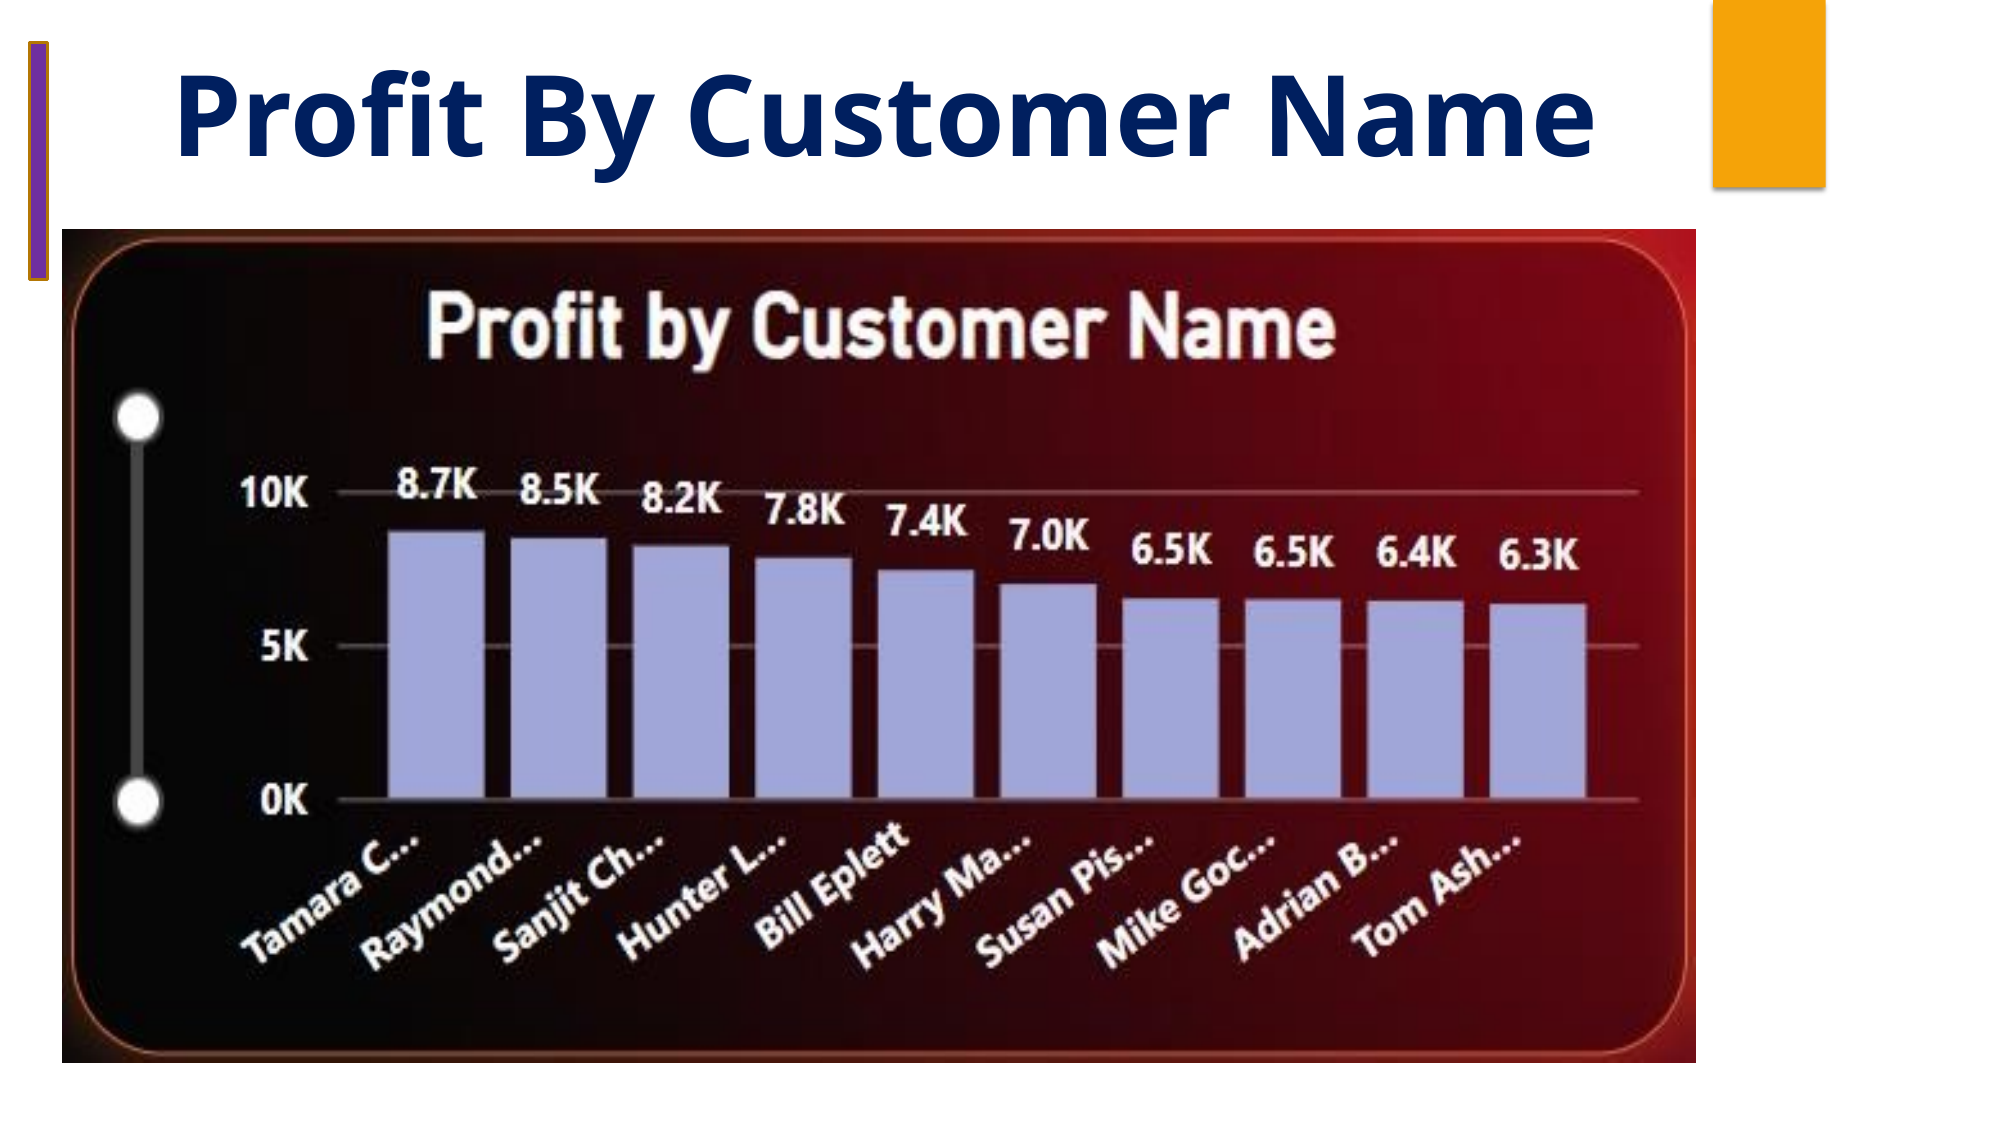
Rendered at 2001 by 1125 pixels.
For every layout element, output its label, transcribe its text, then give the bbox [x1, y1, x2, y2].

picture [62, 229, 1696, 1064]
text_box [27, 40, 50, 282]
title Profit By Customer Name [131, 7, 1624, 228]
picture [1708, 0, 1830, 196]
